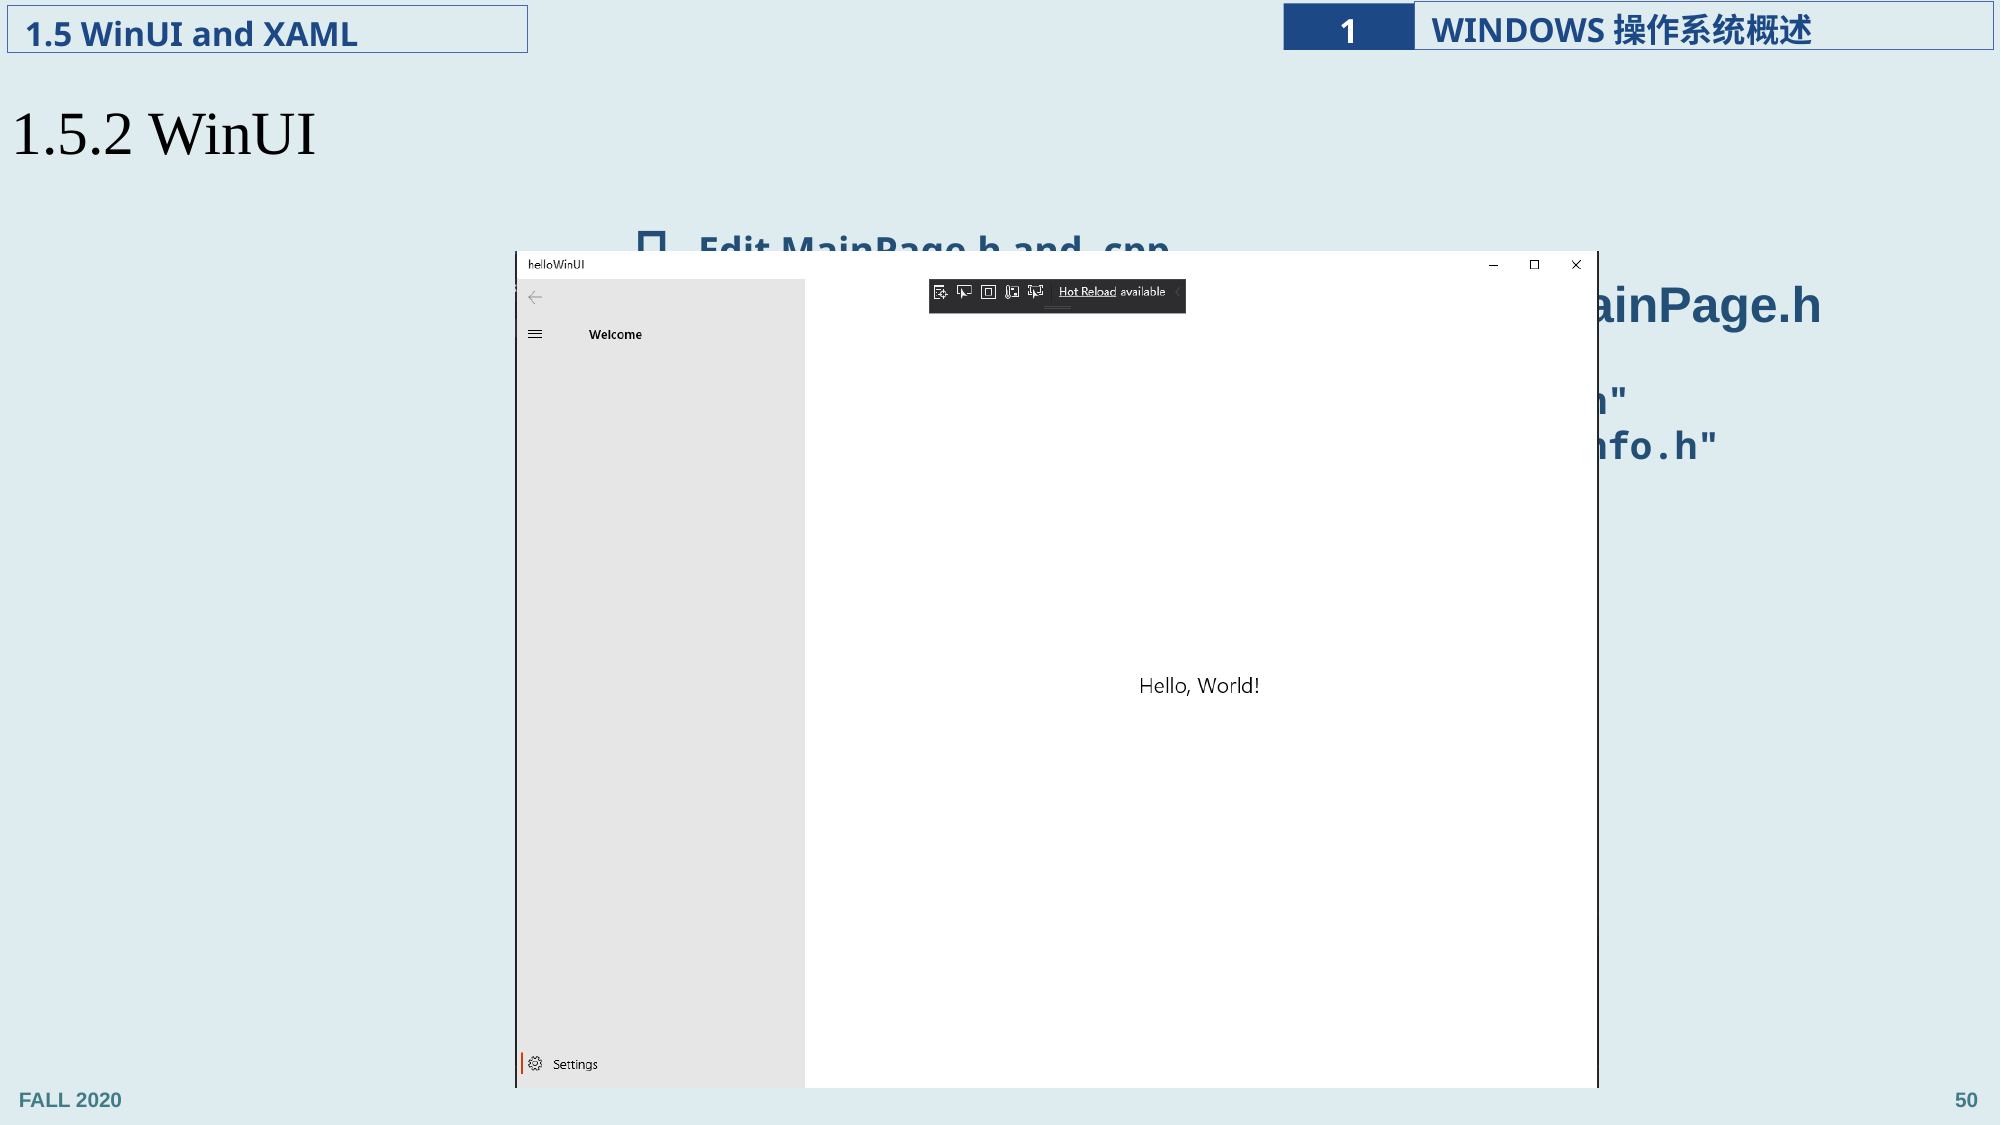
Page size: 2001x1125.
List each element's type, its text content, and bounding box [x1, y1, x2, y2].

picture [515, 251, 1599, 1088]
title 1.5.2 WinUI [0, 87, 1057, 173]
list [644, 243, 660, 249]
list Edit MainPage.h and .cpp Add corresponding include headers in MainPage.h #include "MainPage.g.h" #include "winrt/Microsoft.UI.Xaml.Controls.h" #include "winrt/Microsoft.UI.Xaml.XamlTypeInfo.h" [665, 243, 2000, 1012]
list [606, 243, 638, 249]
